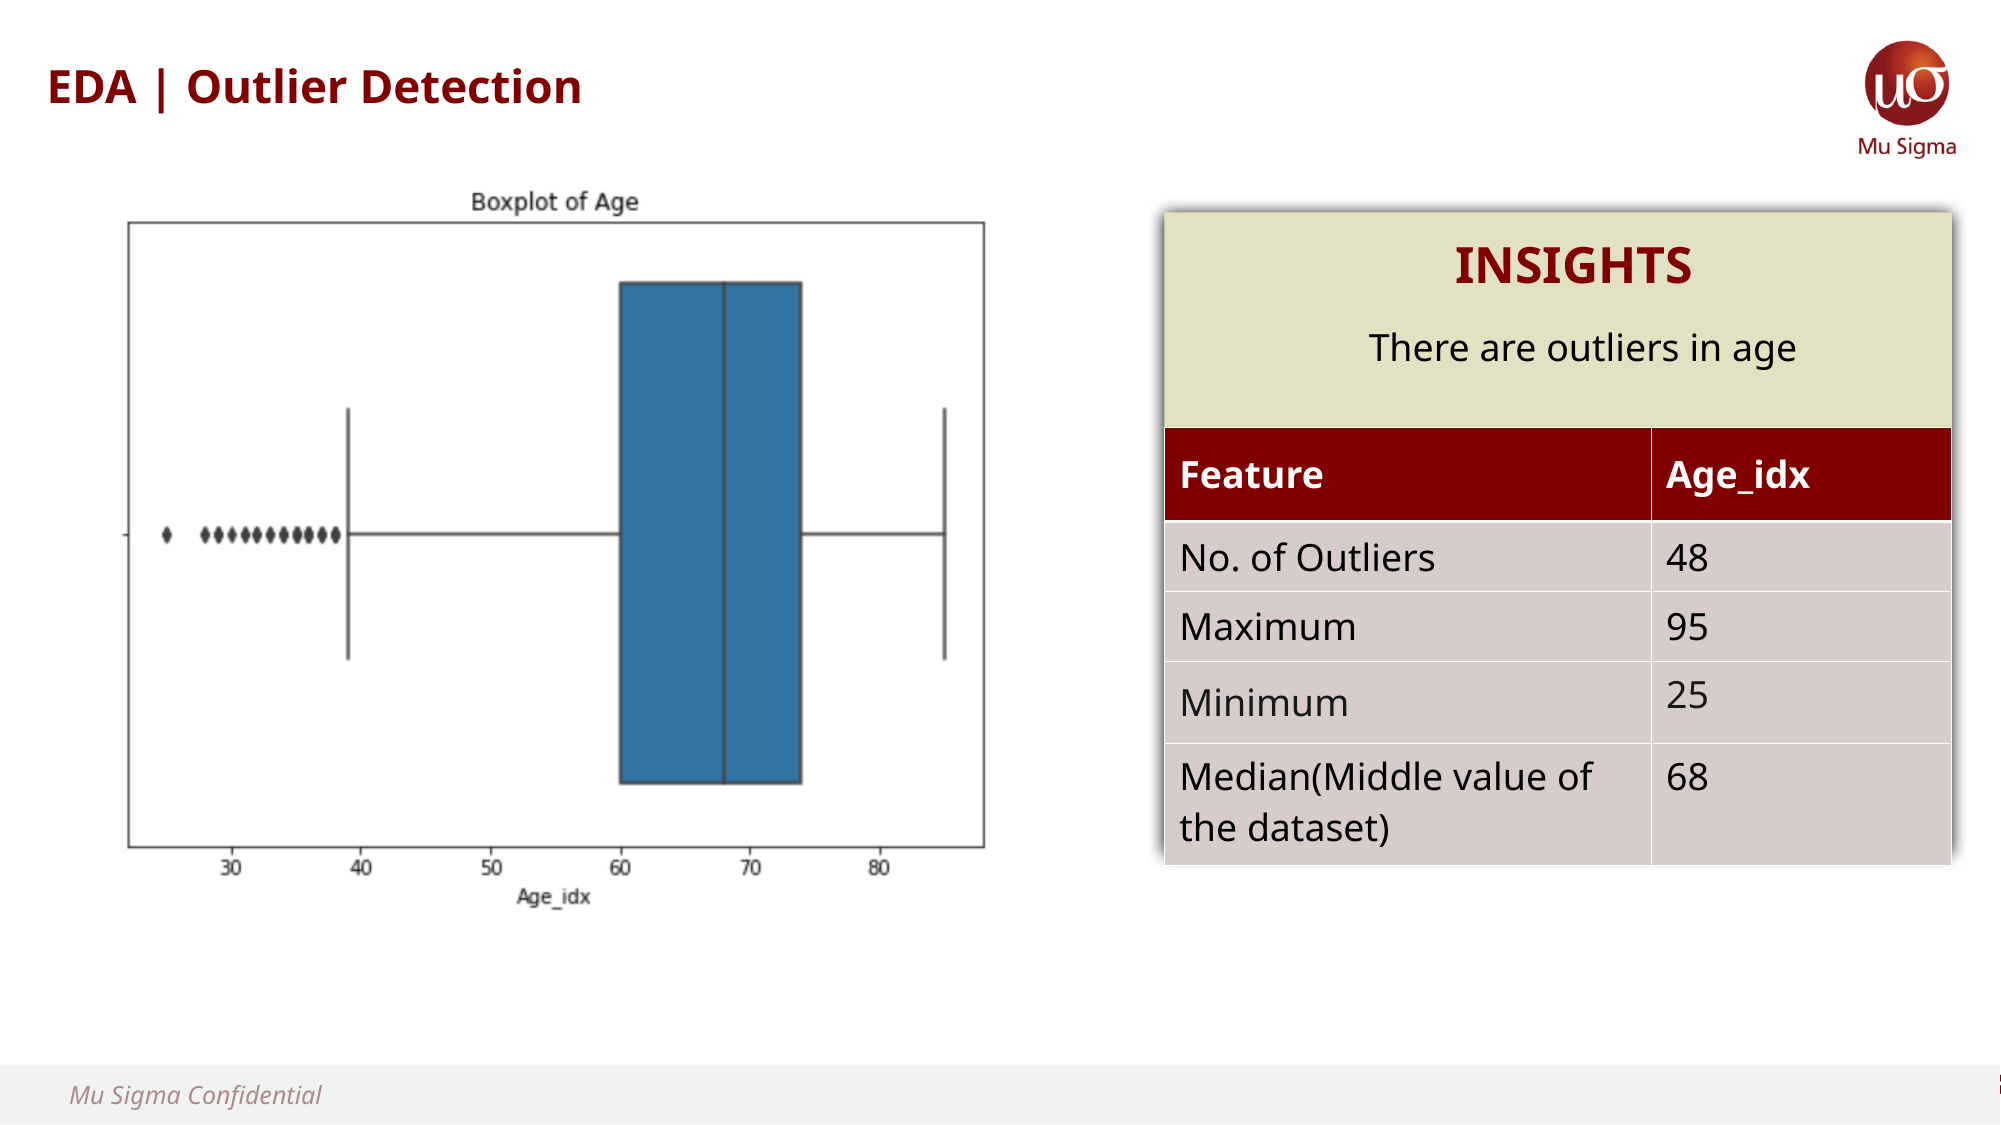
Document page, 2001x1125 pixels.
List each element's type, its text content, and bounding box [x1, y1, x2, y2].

table_cell 48 [1652, 523, 1951, 591]
table_cell 68 [1652, 744, 1951, 865]
table_header Age_idx [1652, 428, 1951, 520]
picture [99, 174, 1017, 926]
text_box [1164, 212, 1952, 427]
table_cell 95 [1652, 592, 1951, 661]
text_box INSIGHTS [1426, 226, 1725, 302]
table_cell Maximum [1165, 592, 1651, 661]
text_box EDA | Outlier Detection [31, 50, 1715, 121]
table_header Feature​ [1165, 428, 1651, 520]
table_cell No. of Outliers [1165, 523, 1651, 591]
picture [1846, 37, 1968, 160]
table_cell Minimum​ [1165, 662, 1651, 743]
text_box There are outliers in age [1353, 316, 1813, 422]
table_cell Median(Middle value of the dataset) [1165, 744, 1651, 865]
table_cell 25 [1652, 662, 1951, 743]
